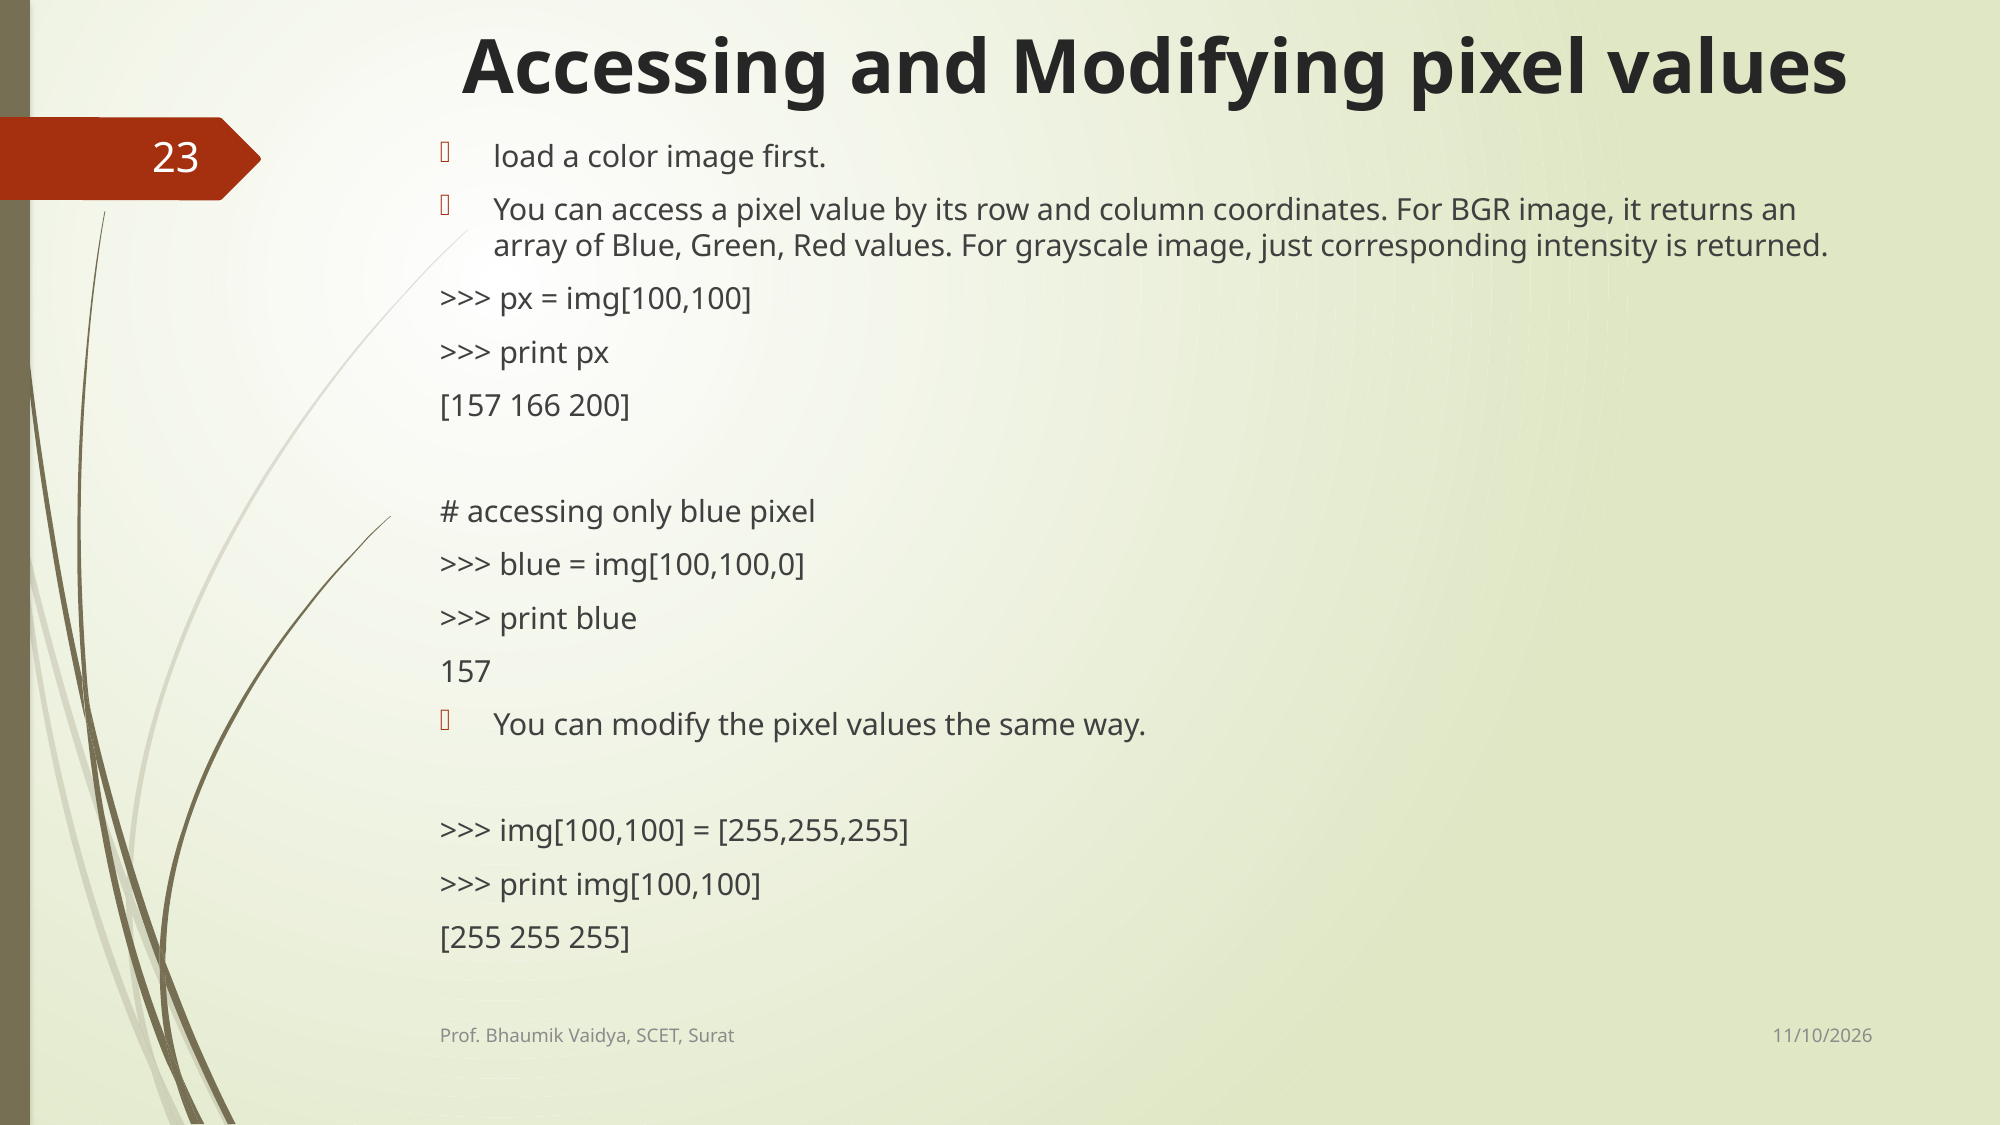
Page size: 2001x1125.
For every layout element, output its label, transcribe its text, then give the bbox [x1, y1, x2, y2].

title Accessing and Modifying pixel values [425, 11, 1888, 129]
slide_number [1699, 1005, 1888, 1067]
slide_number 23 [87, 129, 216, 190]
list load a color image first. You can access a pixel value by its row and column coordinates. For BGR image, it returns an array of Blue, Green, Red values. For grayscale image, just corresponding intensity is returned. >>> px = img[100,100] >>> print px [157 166 200] # accessing only blue pixel >>> blue = img[100,100,0] >>> print blue 157 You can modify the pixel values the same way. >>> img[100,100] = [255,255,255] >>> print img[100,100] [255 255 255] [424, 129, 1888, 970]
footer Prof. Bhaumik Vaidya, SCET, Surat [424, 1006, 1675, 1067]
